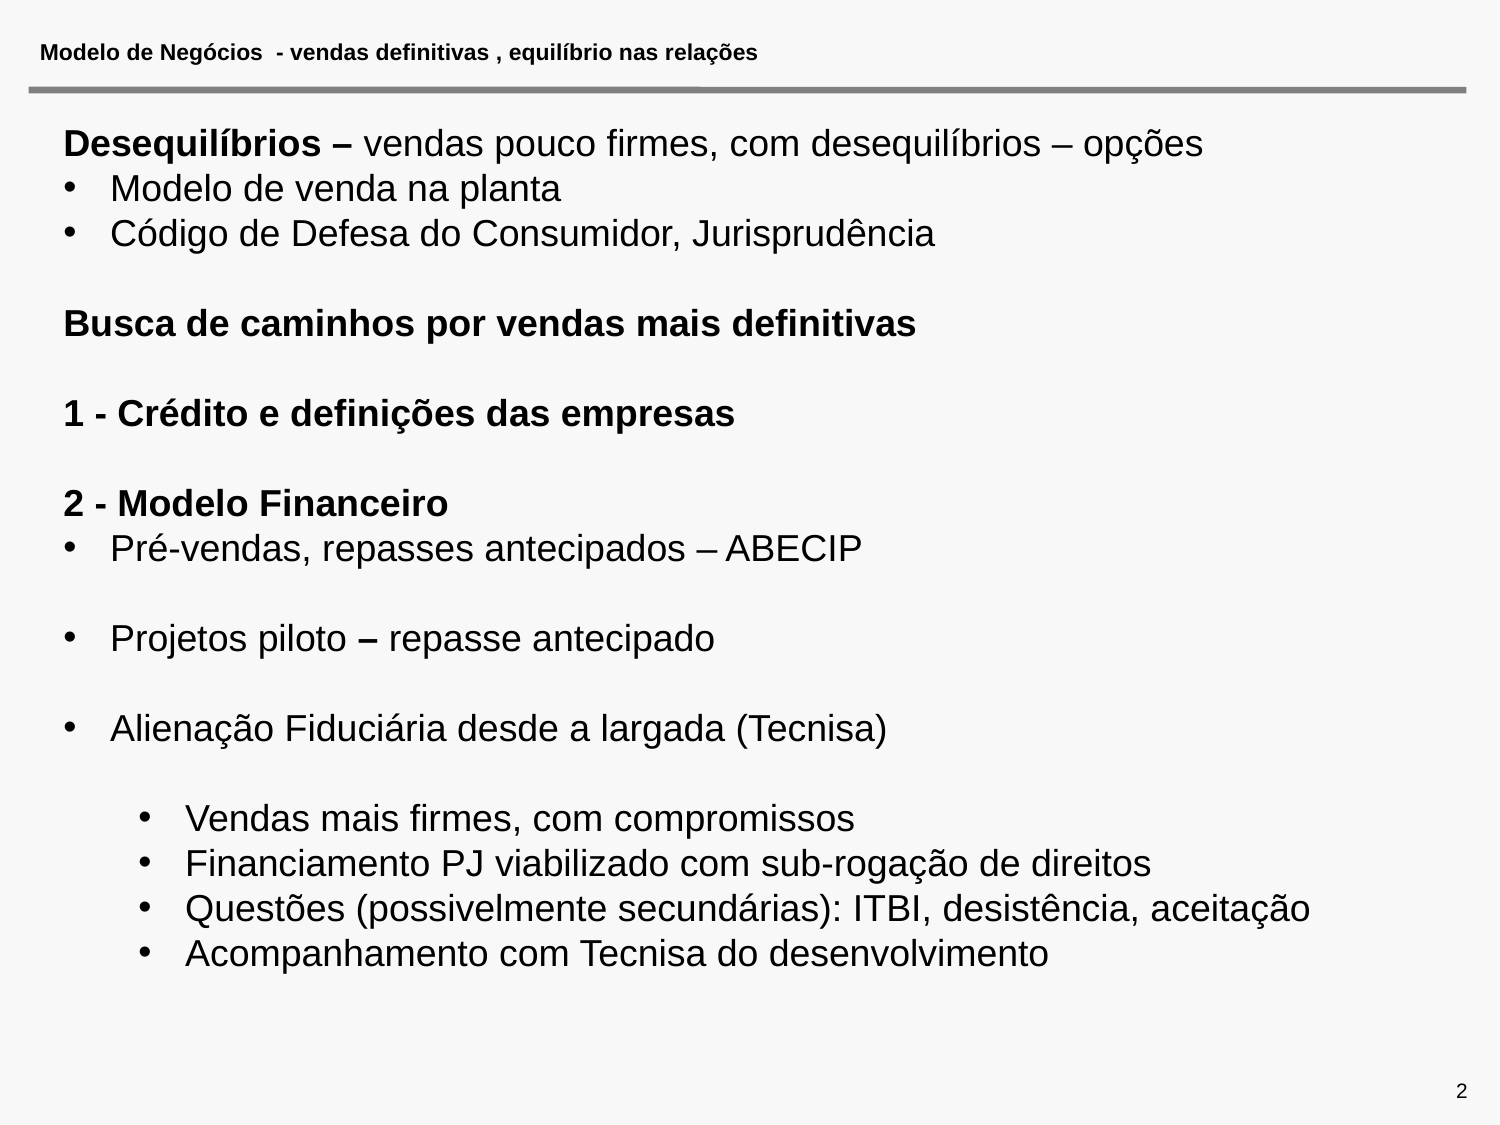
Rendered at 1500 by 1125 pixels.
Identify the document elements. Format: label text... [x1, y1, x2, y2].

title Modelo de Negócios - vendas definitivas , equilíbrio nas relações [39, 36, 1467, 91]
text_box Desequilíbrios – vendas pouco firmes, com desequilíbrios – opções Modelo de venda na planta Código de Defesa do Consumidor, Jurisprudência Busca de caminhos por vendas mais definitivas 1 - Crédito e definições das empresas 2 - Modelo Financeiro Pré-vendas, repasses antecipados – ABECIP Projetos piloto – repasse antecipado Alienação Fiduciária desde a largada (Tecnisa) Vendas mais firmes, com compromissos Financiamento PJ viabilizado com sub-rogação de direitos Questões (possivelmente secundárias): ITBI, desistência, aceitação Acompanhamento com Tecnisa do desenvolvimento [52, 113, 1468, 1125]
